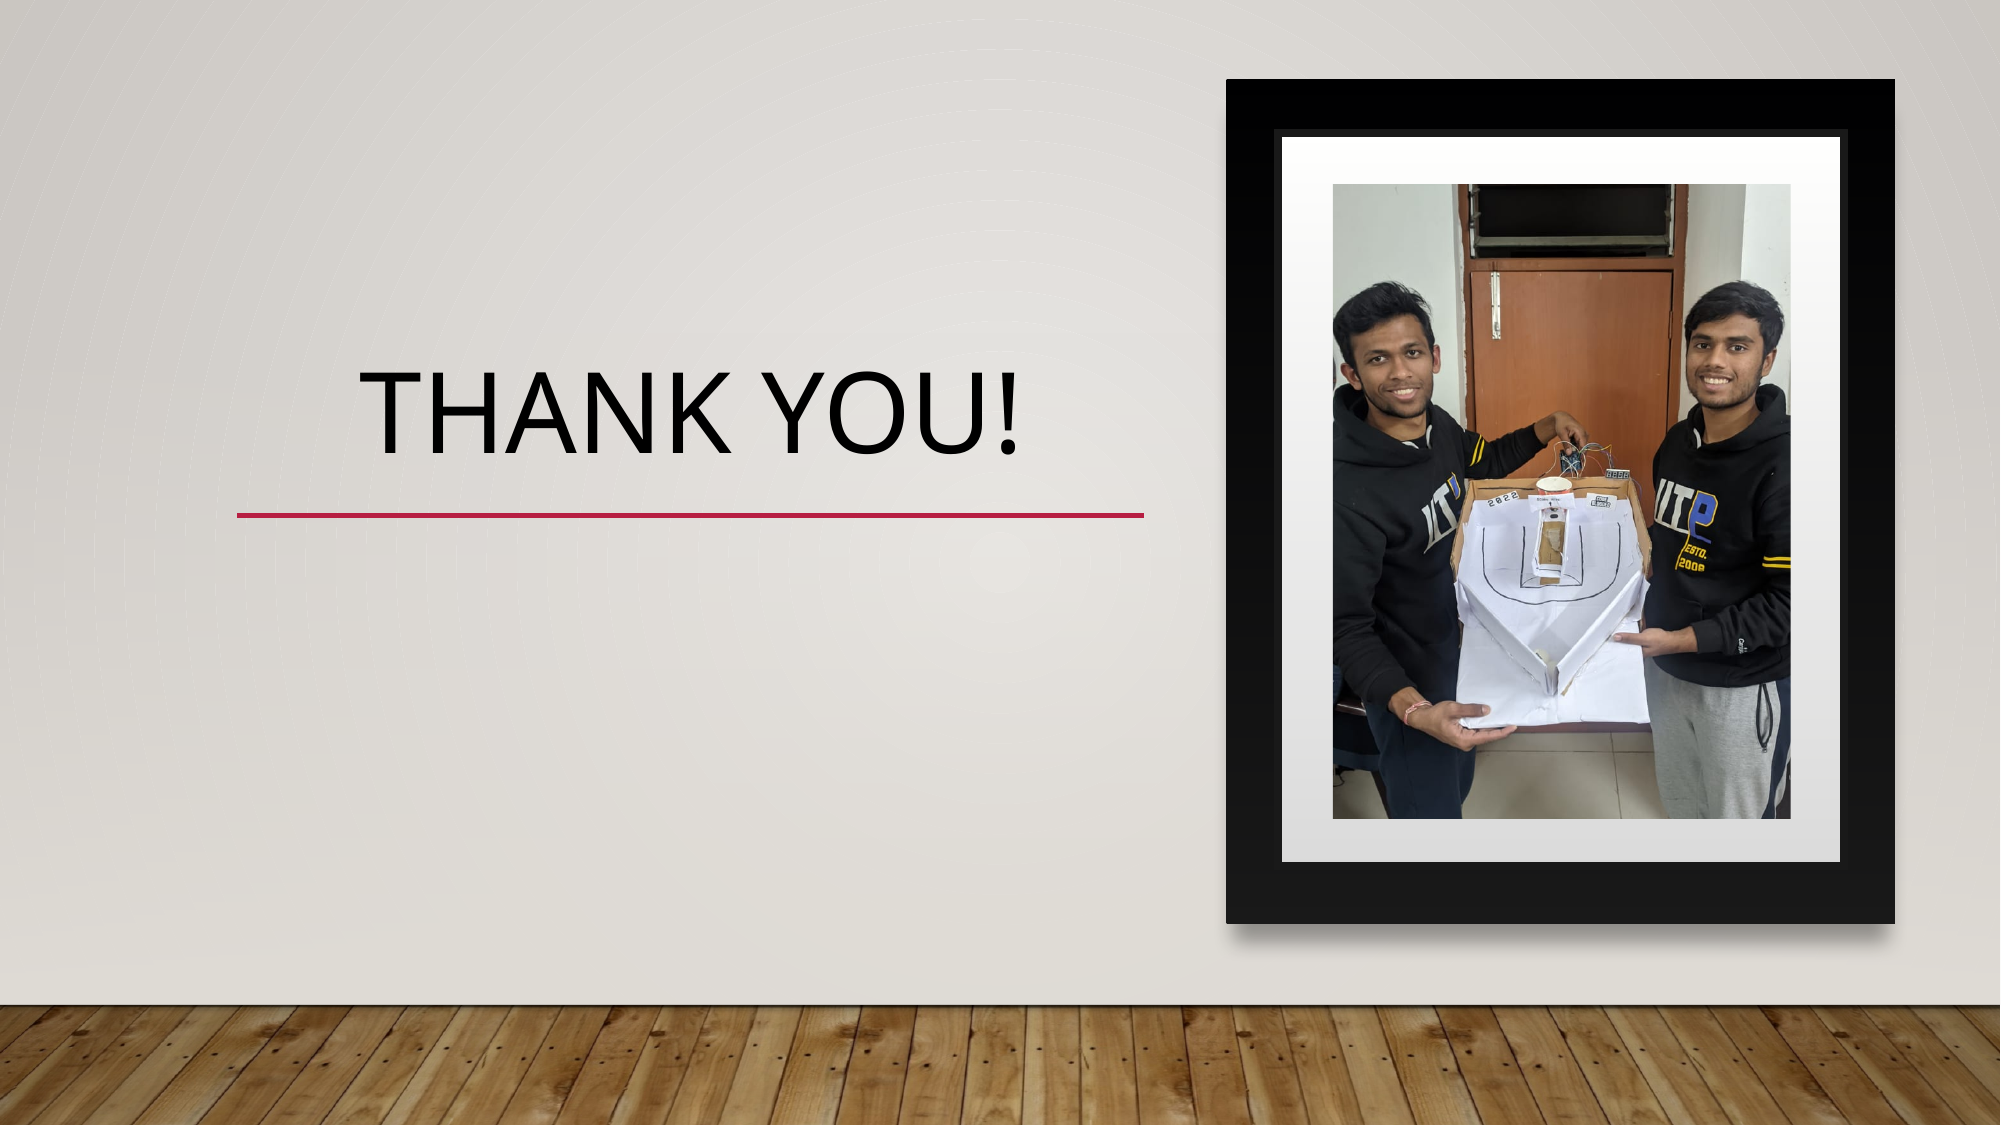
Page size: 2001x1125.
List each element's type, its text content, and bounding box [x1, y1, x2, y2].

title THANK YOU! [238, 185, 1146, 486]
picture [0, 1005, 2000, 1125]
picture [1332, 183, 1791, 819]
